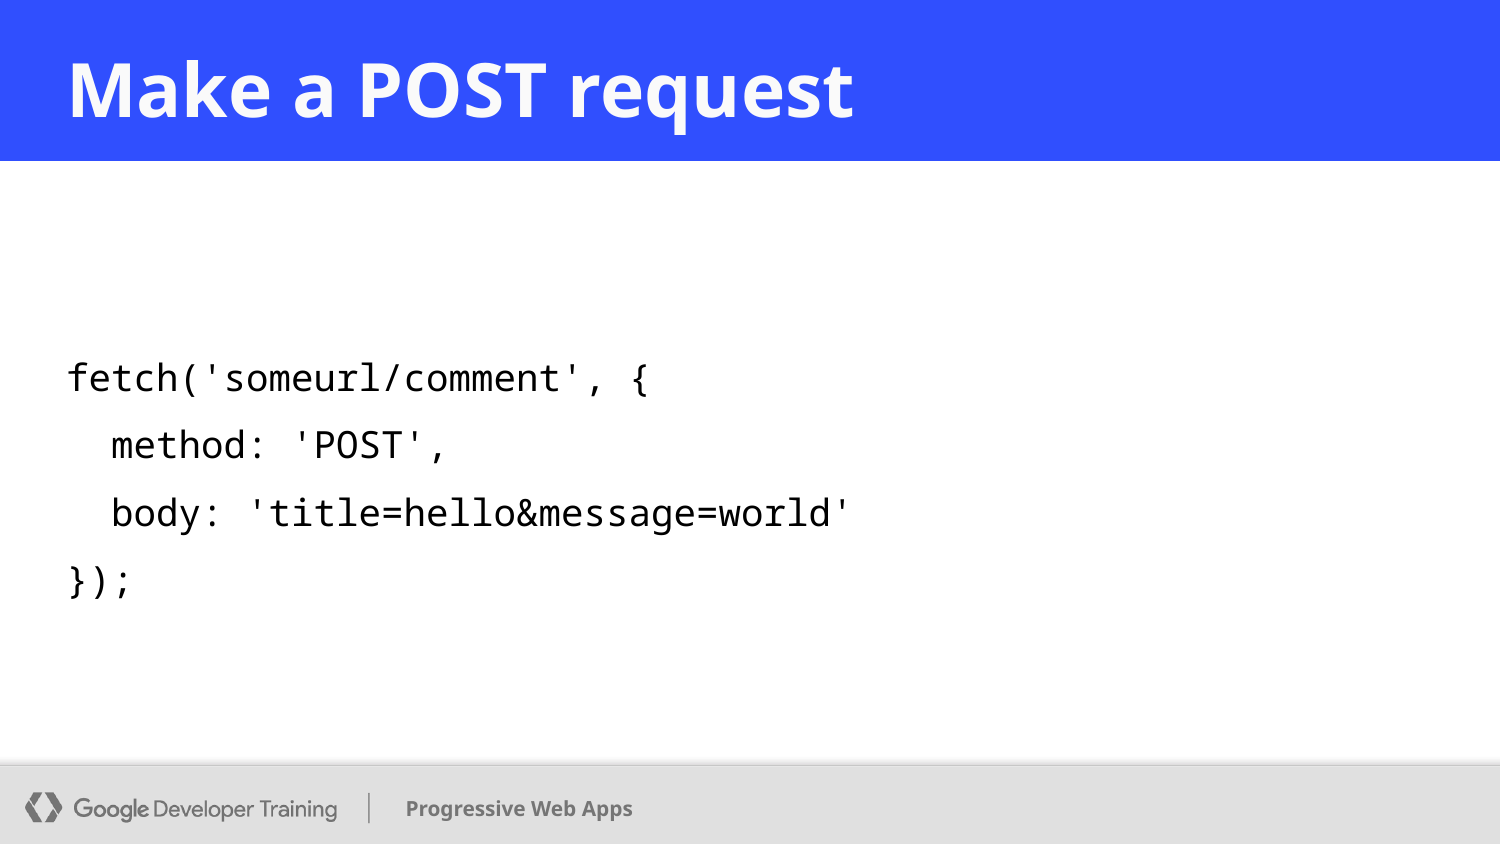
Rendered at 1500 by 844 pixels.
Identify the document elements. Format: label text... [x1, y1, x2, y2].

title Make a POST request [51, 27, 1449, 122]
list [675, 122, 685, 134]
picture [0, 161, 1500, 844]
list fetch('someurl/comment', { method: 'POST', body: 'title=hello&message=world' }); [51, 186, 1449, 747]
